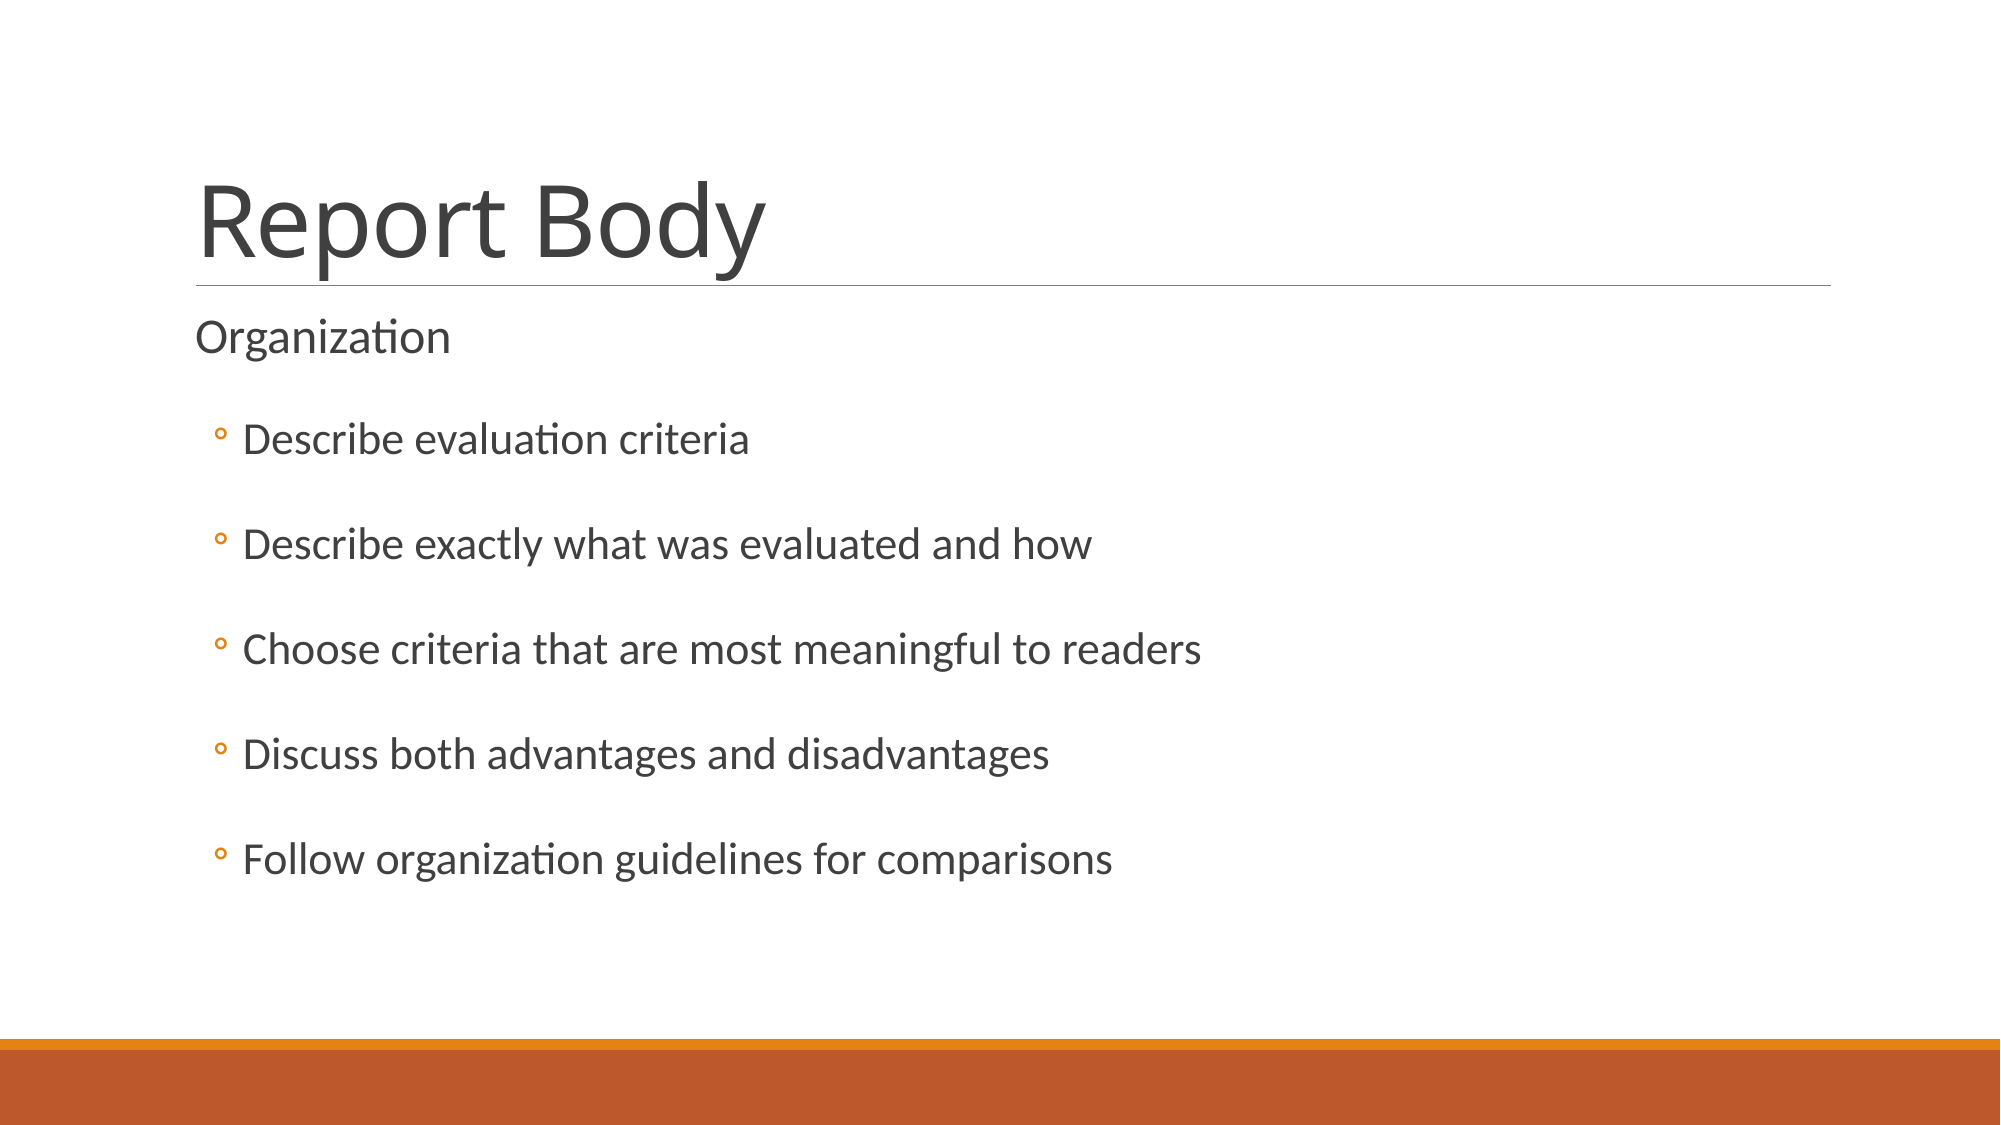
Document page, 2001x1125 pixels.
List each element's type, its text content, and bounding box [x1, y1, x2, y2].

title Report Body [180, 47, 1830, 285]
list Organization Describe evaluation criteria Describe exactly what was evaluated and how Choose criteria that are most meaningful to readers Discuss both advantages and disadvantages Follow organization guidelines for comparisons [180, 302, 1830, 963]
